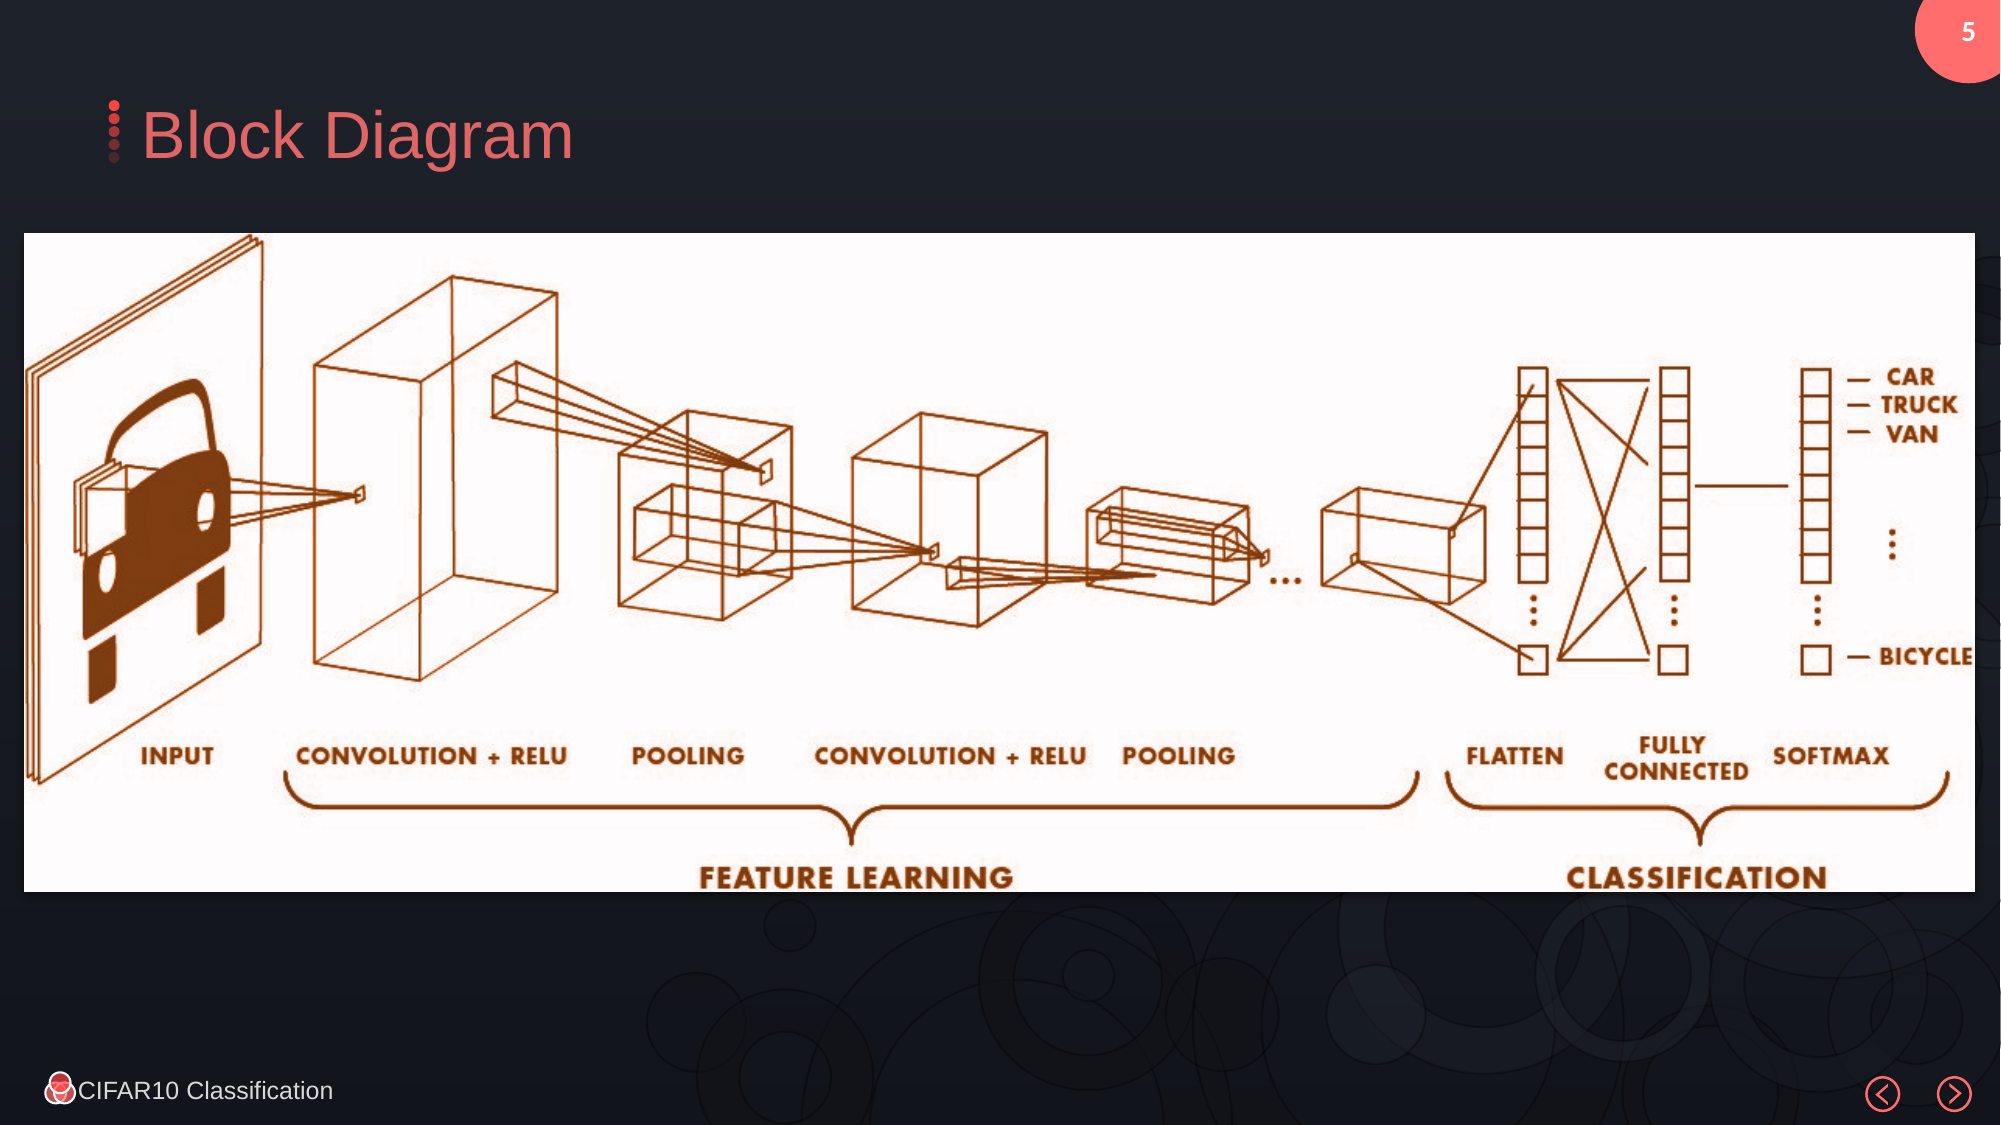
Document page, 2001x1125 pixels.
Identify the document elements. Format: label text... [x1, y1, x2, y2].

text_box Block Diagram [126, 77, 1074, 164]
picture [24, 232, 1976, 893]
